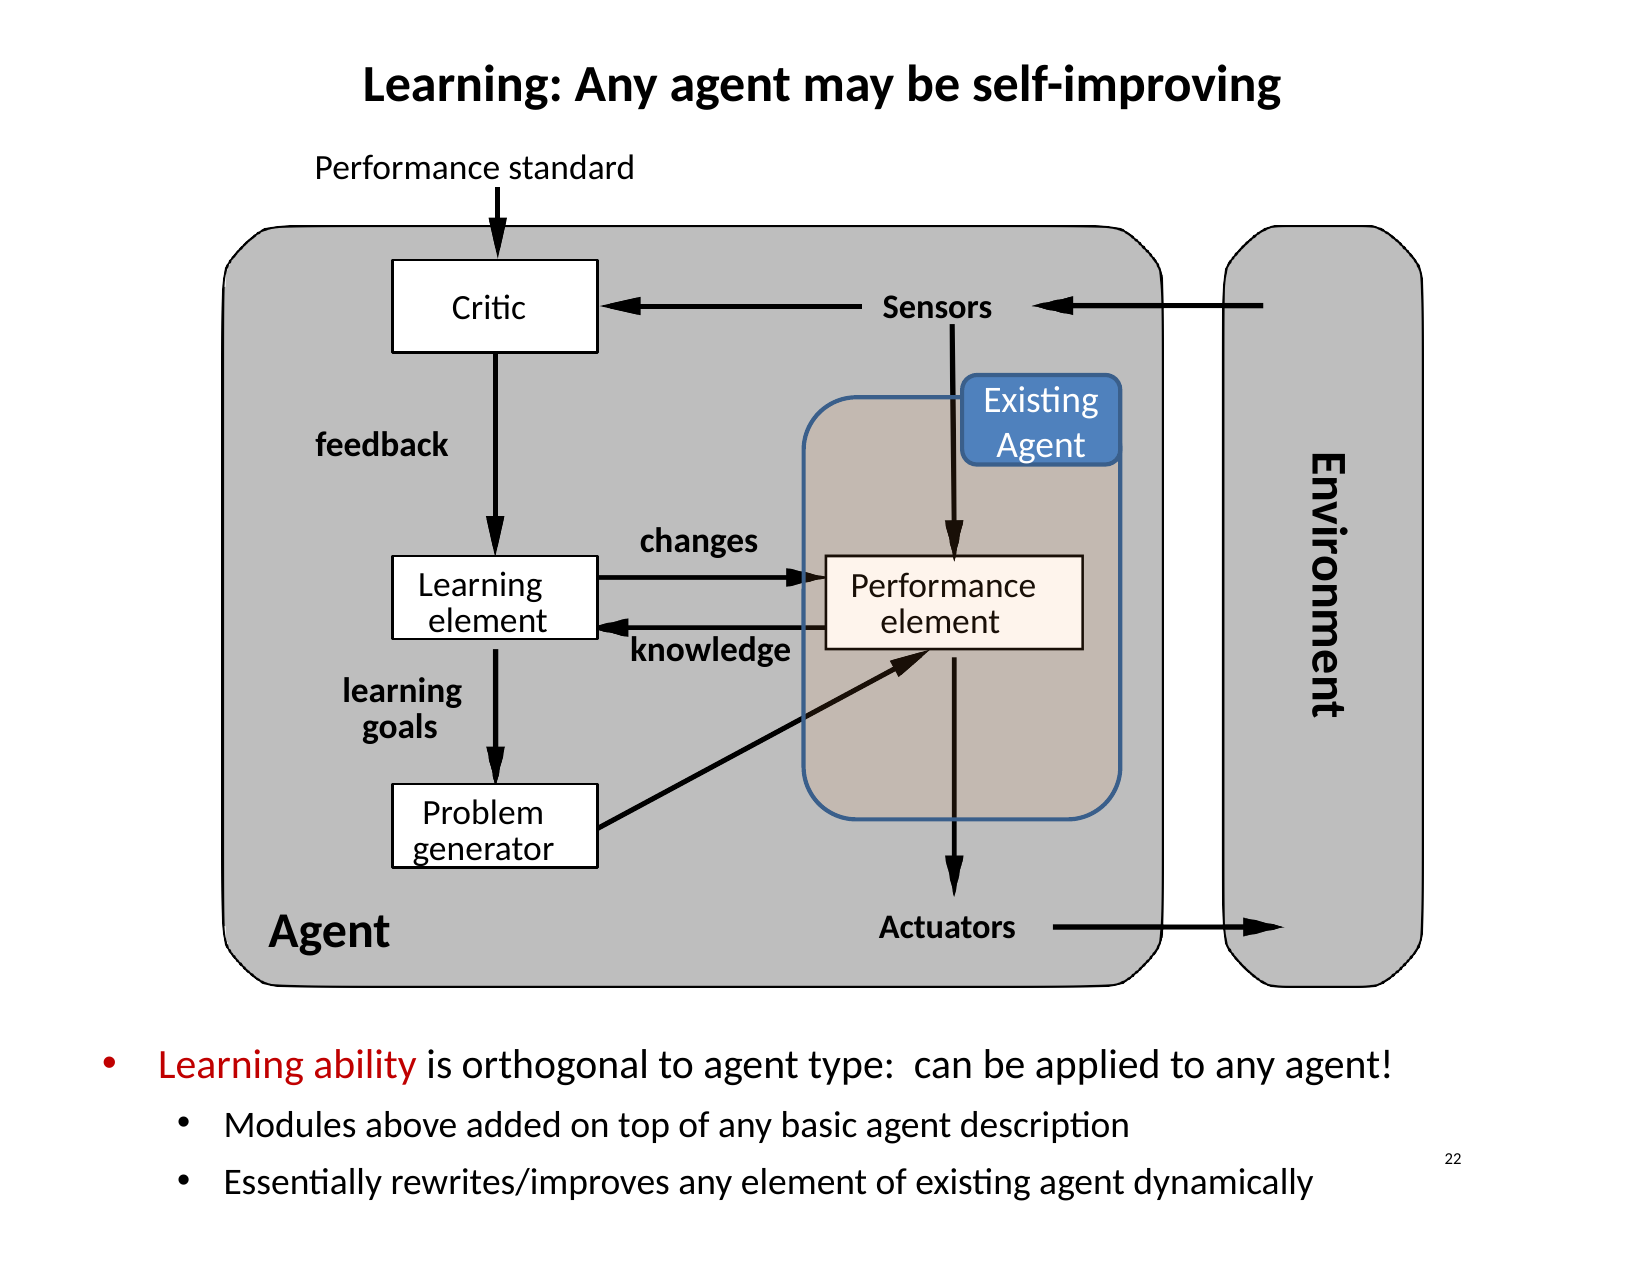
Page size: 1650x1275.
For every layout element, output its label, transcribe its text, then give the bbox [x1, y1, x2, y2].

text_box Performance standard [312, 144, 673, 187]
text_box [801, 395, 1123, 822]
text_box [488, 217, 507, 259]
text_box [485, 516, 505, 556]
text_box learning goals [339, 673, 484, 746]
text_box Problem generator [392, 784, 598, 868]
text_box [491, 220, 504, 248]
text_box Learning: Any agent may be self-improving [189, 61, 1456, 275]
text_box [610, 299, 639, 313]
text_box Existing Agent [960, 372, 1123, 467]
text_box knowledge [627, 626, 801, 669]
text_box Actuators [876, 904, 1045, 946]
text_box Sensors [880, 283, 1023, 325]
text_box changes [637, 516, 788, 560]
text_box Critic [449, 283, 536, 327]
text_box Learning element [392, 556, 598, 640]
text_box Environment [1303, 449, 1356, 762]
text_box [489, 518, 502, 546]
text_box Agent [266, 897, 414, 958]
text_box <number> [1440, 1149, 1467, 1275]
text_box [599, 296, 641, 316]
text_box [221, 225, 1424, 988]
text_box feedback [313, 420, 474, 463]
text_box Learning ability is orthogonal to agent type: can be applied to any agent! Modules above added on top of any basic agent description Essentially rewrites/improves any element of existing agent dynamically [86, 1029, 1424, 1210]
text_box [392, 259, 598, 353]
